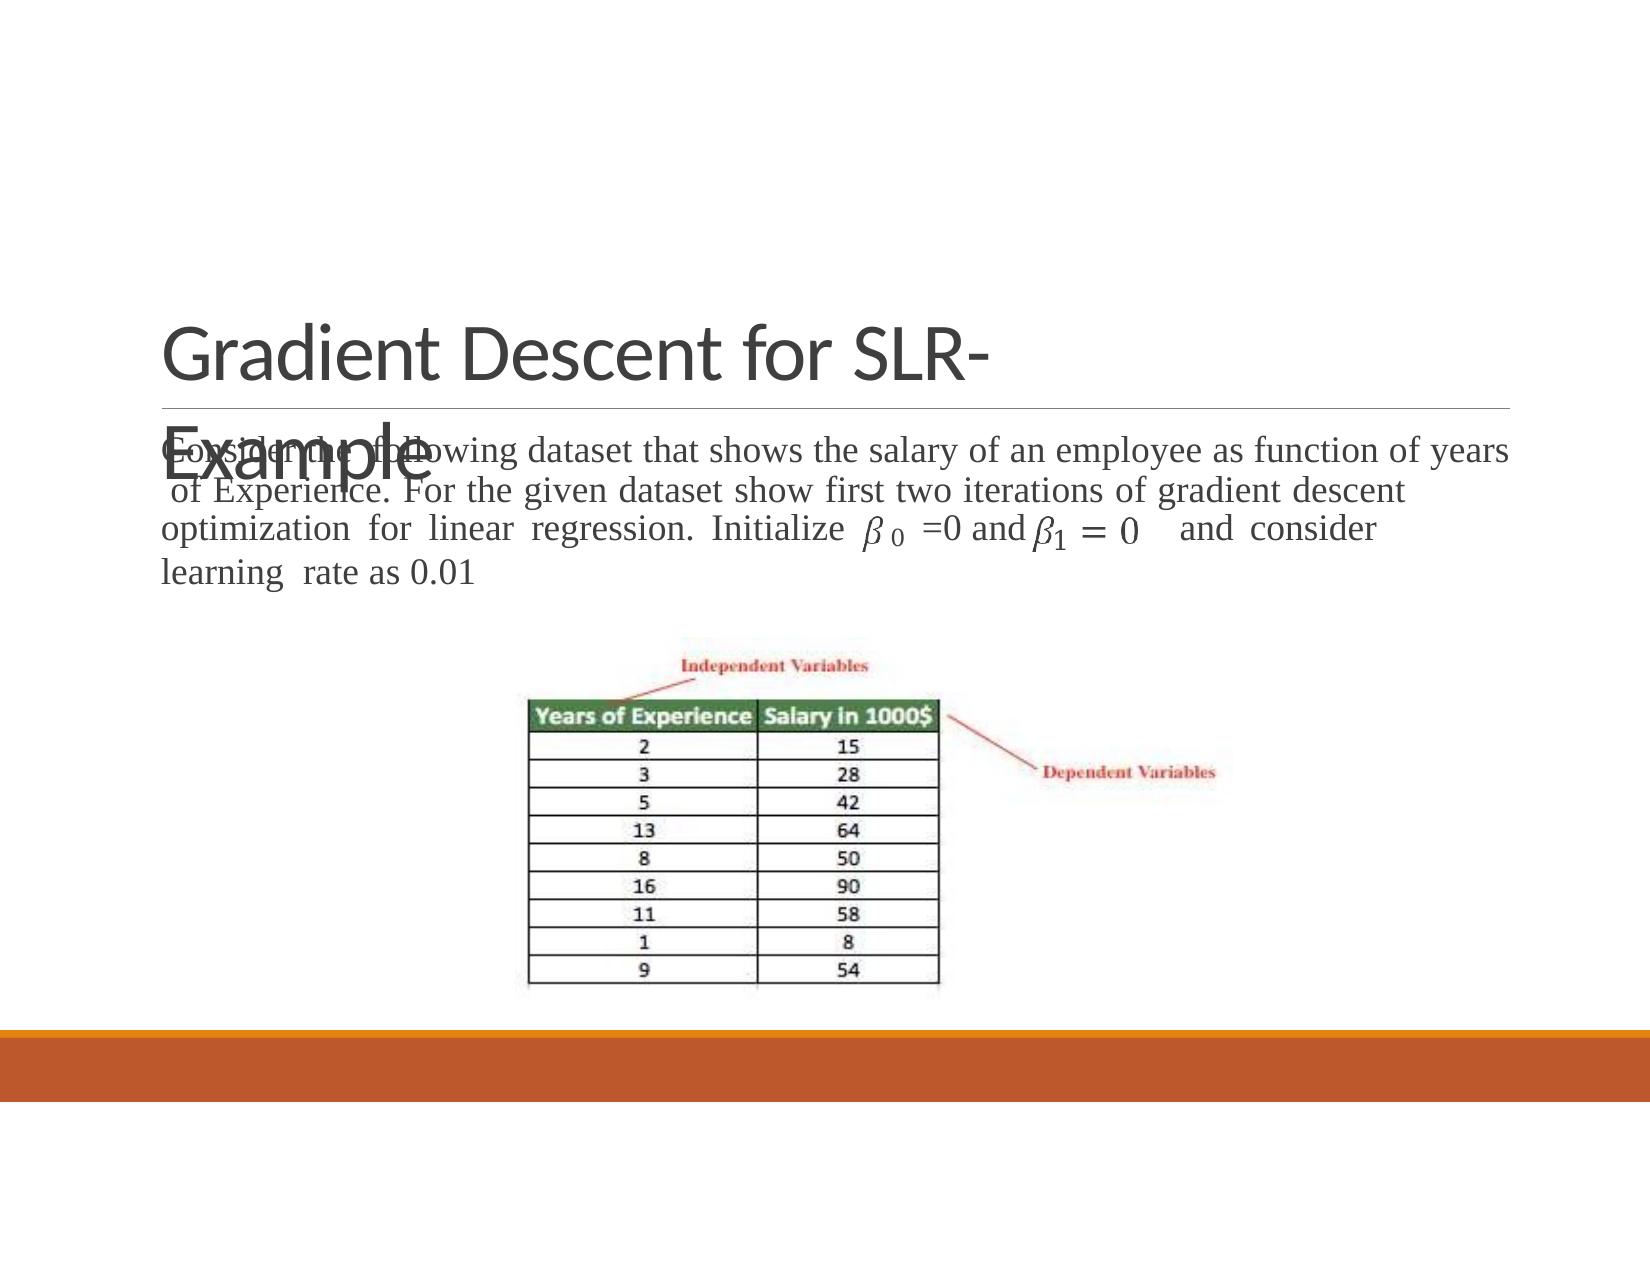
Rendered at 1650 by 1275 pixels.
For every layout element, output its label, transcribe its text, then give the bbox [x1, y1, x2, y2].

text_box optimization for linear regression. Initialize 0 =0 and and consider learning rate as 0.01 [152, 503, 1516, 592]
title Gradient Descent for SLR- Example [158, 295, 1283, 421]
picture [515, 637, 1234, 1000]
picture [1121, 517, 1138, 544]
picture [0, 1030, 1650, 1102]
picture [861, 516, 884, 552]
text_box Consider the following dataset that shows the salary of an employee as function of years of Experience. For the given dataset show first two iterations of gradient descent [158, 421, 1513, 503]
picture [1032, 516, 1055, 552]
